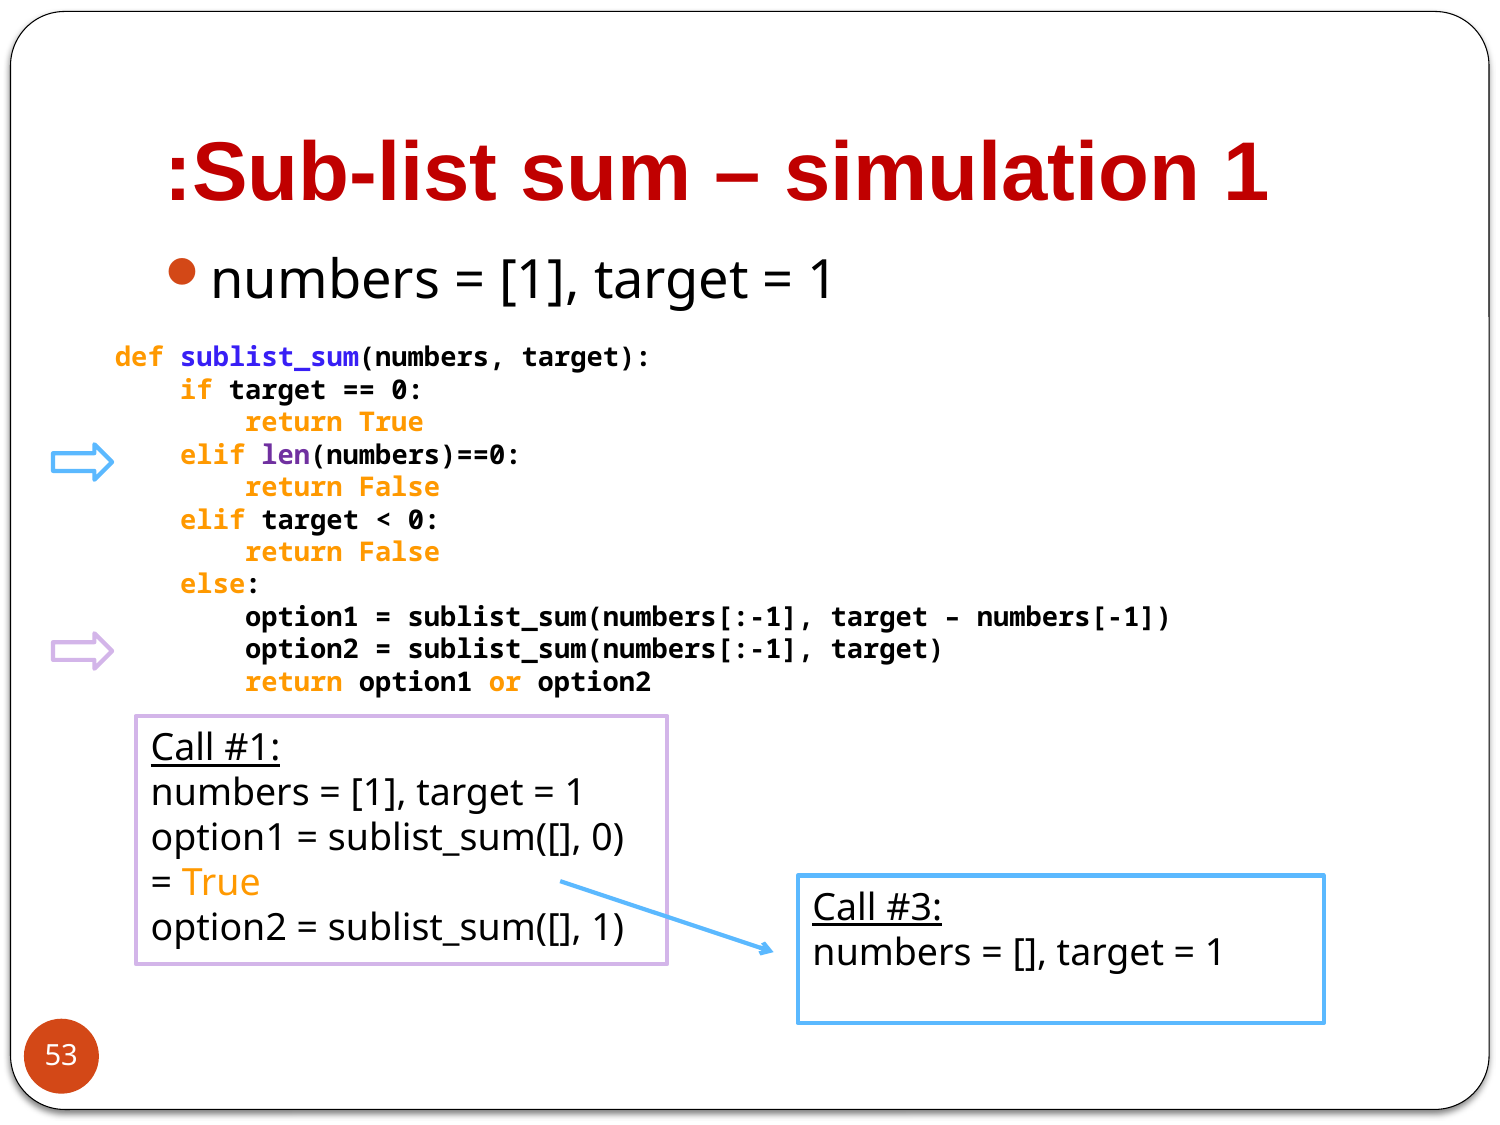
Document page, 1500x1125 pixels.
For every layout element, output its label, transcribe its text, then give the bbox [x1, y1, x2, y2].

slide_number 53 [23, 1018, 99, 1094]
list numbers = [1], target = 1 [150, 237, 1425, 988]
text_box def sublist_sum(numbers, target): if target == 0: return True elif len(numbers)==0: return False elif target < 0: return False else: option1 = sublist_sum(numbers[:-1], target – numbers[-1]) option2 = sublist_sum(numbers[:-1], target) return option1 or option2 [100, 332, 1211, 705]
title Sub-list sum – simulation 1: [150, 45, 1425, 233]
text_box [51, 443, 100, 481]
text_box Call #3: numbers = [], target = 1 [797, 874, 1325, 1024]
text_box Call #1: numbers = [1], target = 1 option1 = sublist_sum([], 0) = True option2 = sublist_sum([], 1) [135, 715, 668, 965]
text_box [51, 632, 100, 670]
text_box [559, 880, 774, 953]
